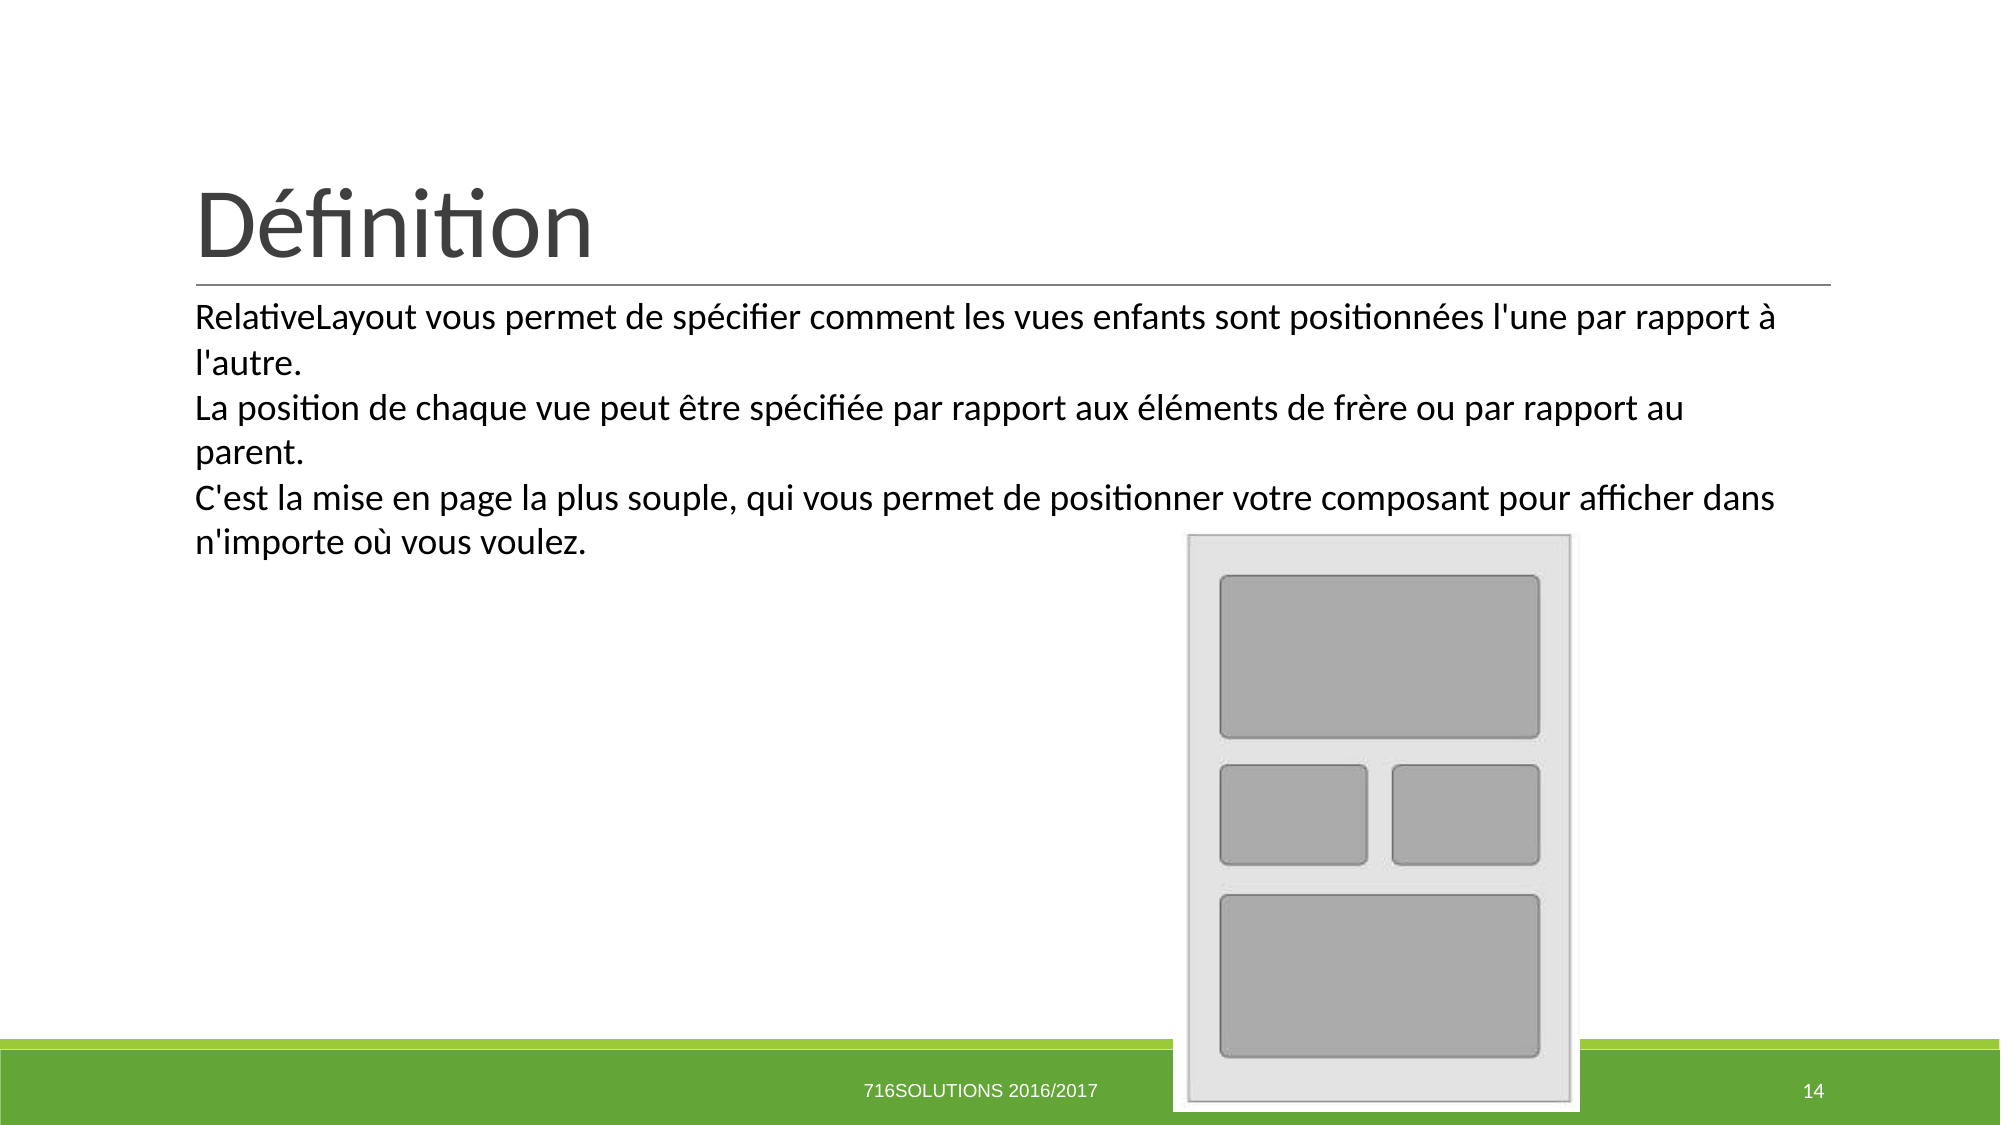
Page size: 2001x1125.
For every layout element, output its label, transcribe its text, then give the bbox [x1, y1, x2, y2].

picture [1172, 522, 1580, 1113]
text_box RelativeLayout vous permet de spécifier comment les vues enfants sont positionnées l'une par rapport à l'autre. La position de chaque vue peut être spécifiée par rapport aux éléments de frère ou par rapport au parent. C'est la mise en page la plus souple, qui vous permet de positionner votre composant pour afficher dans n'importe où vous voulez. [180, 285, 1805, 714]
text_box 716Solutions 2016/2017 [585, 1059, 1174, 1120]
title Définition [180, 47, 1830, 285]
slide_number 14 [1624, 1059, 1840, 1120]
